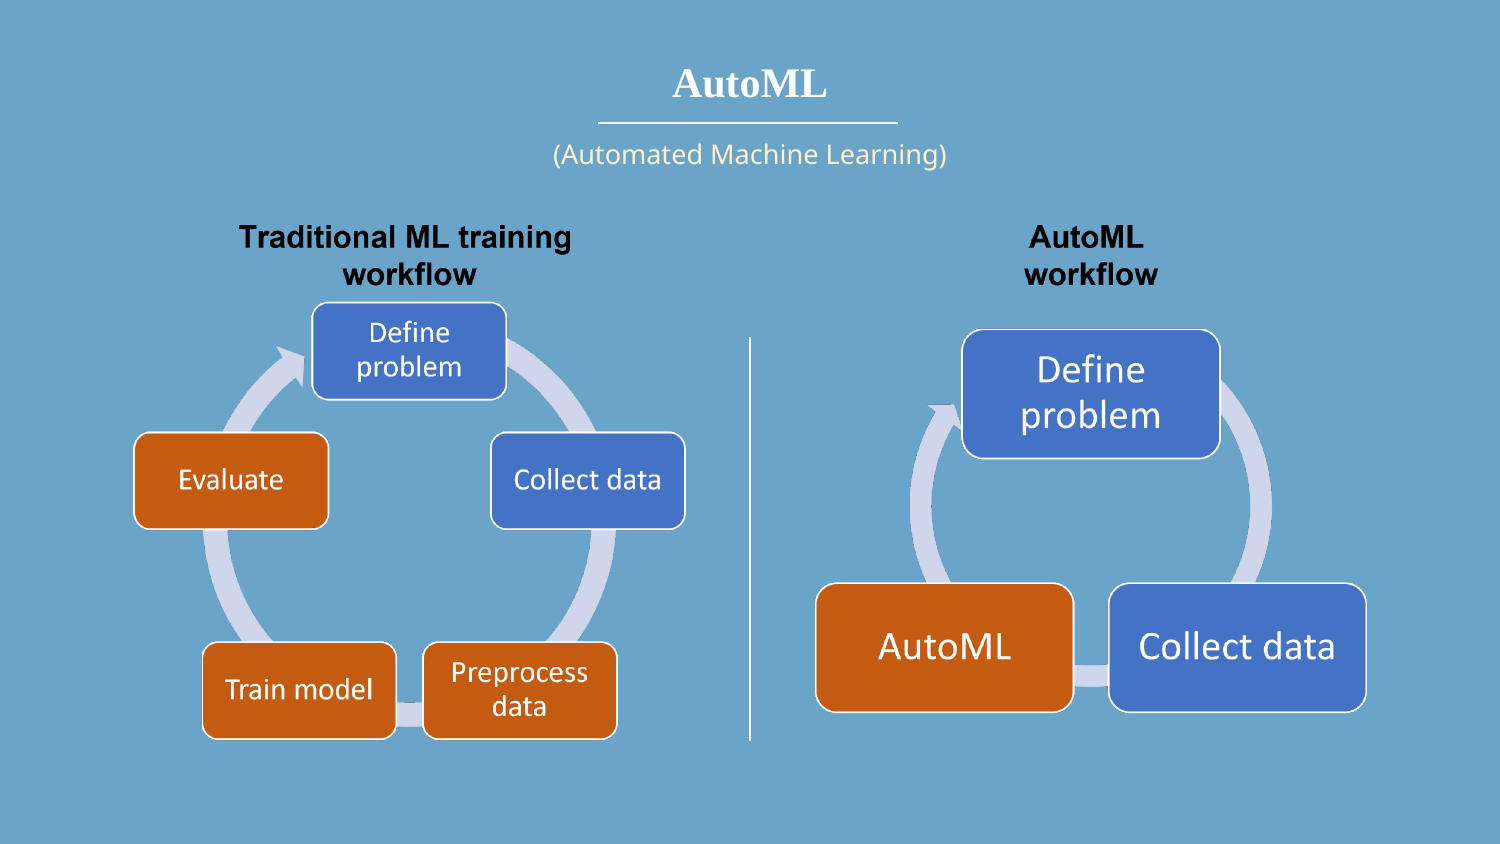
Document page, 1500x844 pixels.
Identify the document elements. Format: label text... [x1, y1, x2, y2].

picture [133, 208, 1367, 766]
text_box (Automated Machine Learning) [478, 121, 1022, 185]
title AutoML [539, 44, 961, 121]
